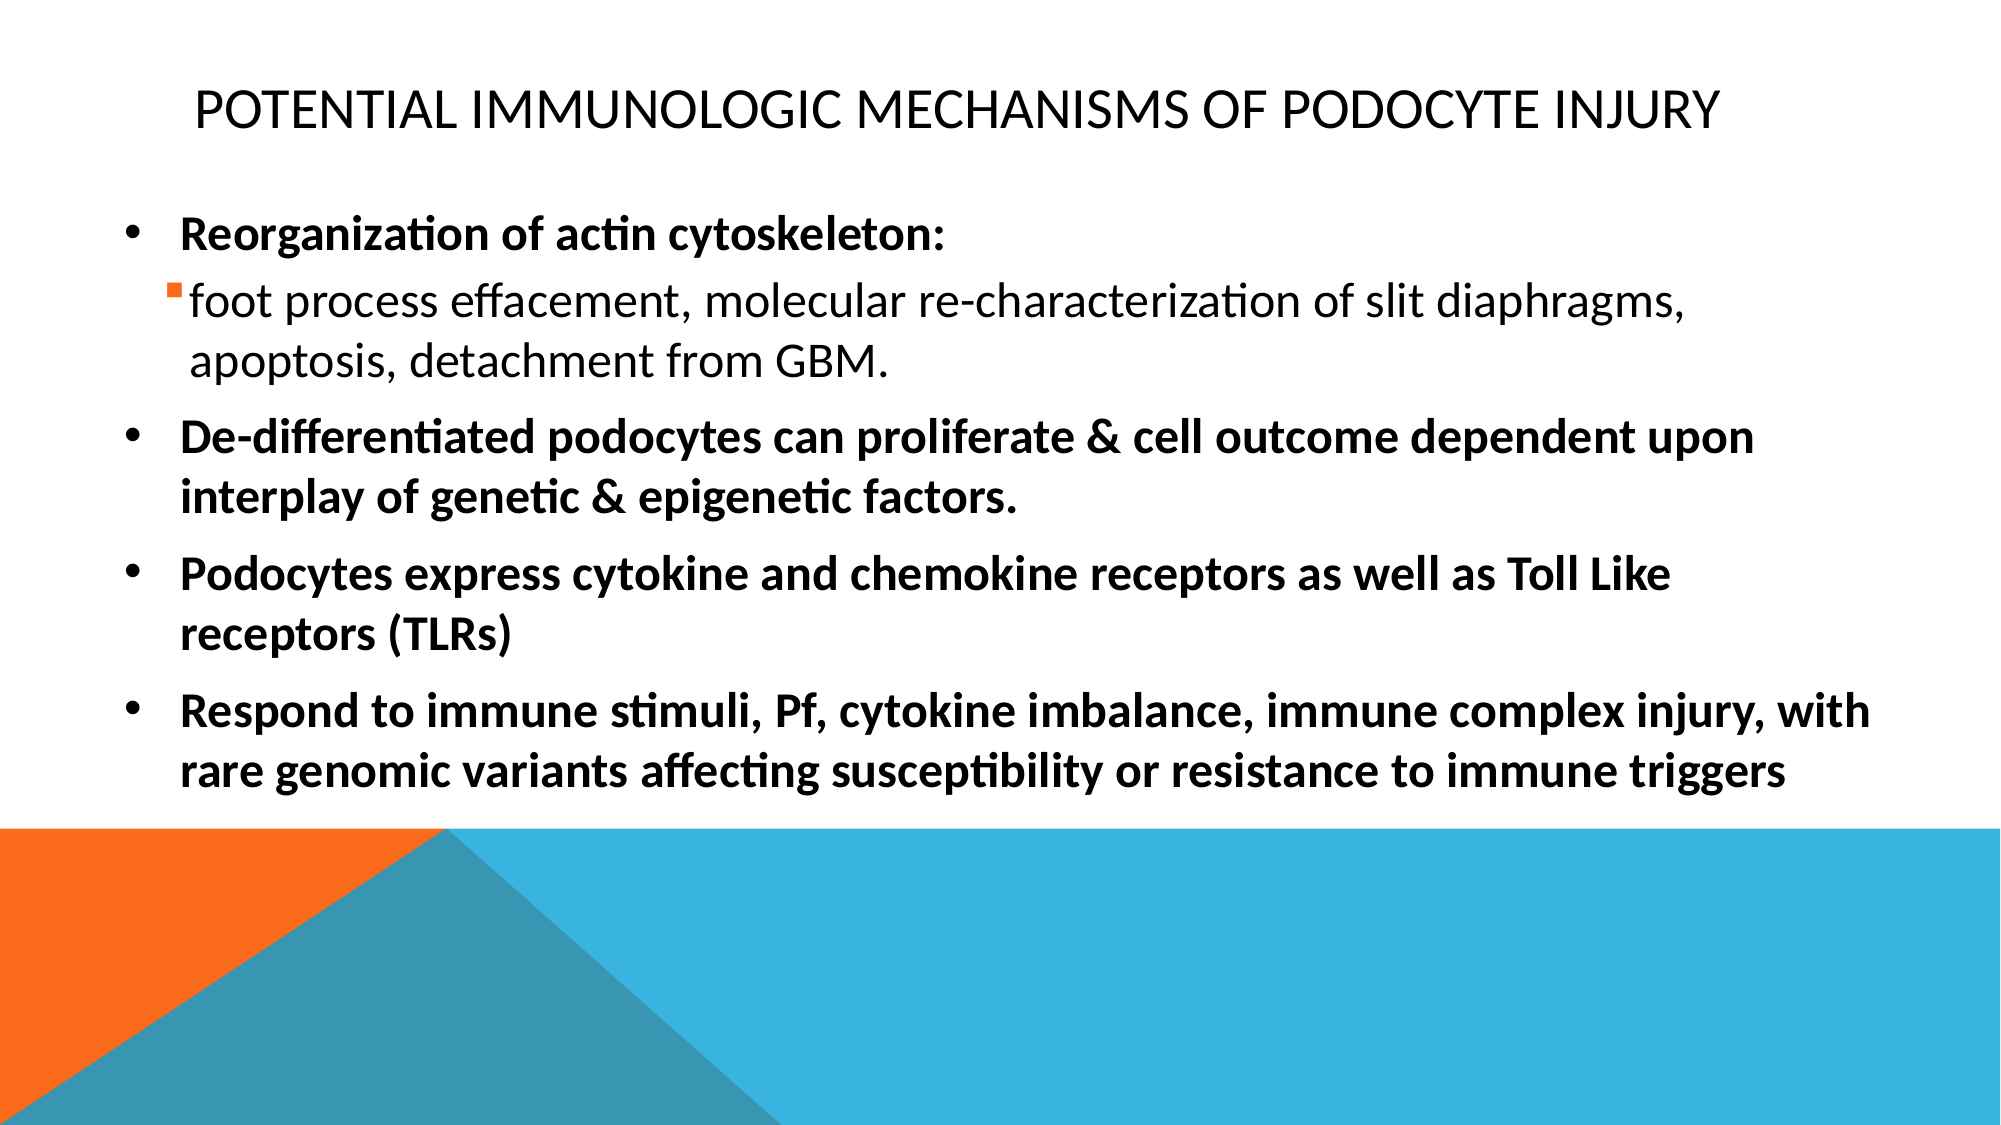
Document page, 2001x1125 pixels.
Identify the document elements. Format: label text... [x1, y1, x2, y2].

list Reorganization of actin cytoskeleton: foot process effacement, molecular re-characterization of slit diaphragms, apoptosis, detachment from GBM. De-differentiated podocytes can proliferate & cell outcome dependent upon interplay of genetic & epigenetic factors. Podocytes express cytokine and chemokine receptors as well as Toll Like receptors (TLRs) Respond to immune stimuli, Pf, cytokine imbalance, immune complex injury, with rare genomic variants affecting susceptibility or resistance to immune triggers [109, 193, 1896, 833]
title Potential Immunologic Mechanisms of Podocyte Injury [179, 59, 1825, 150]
